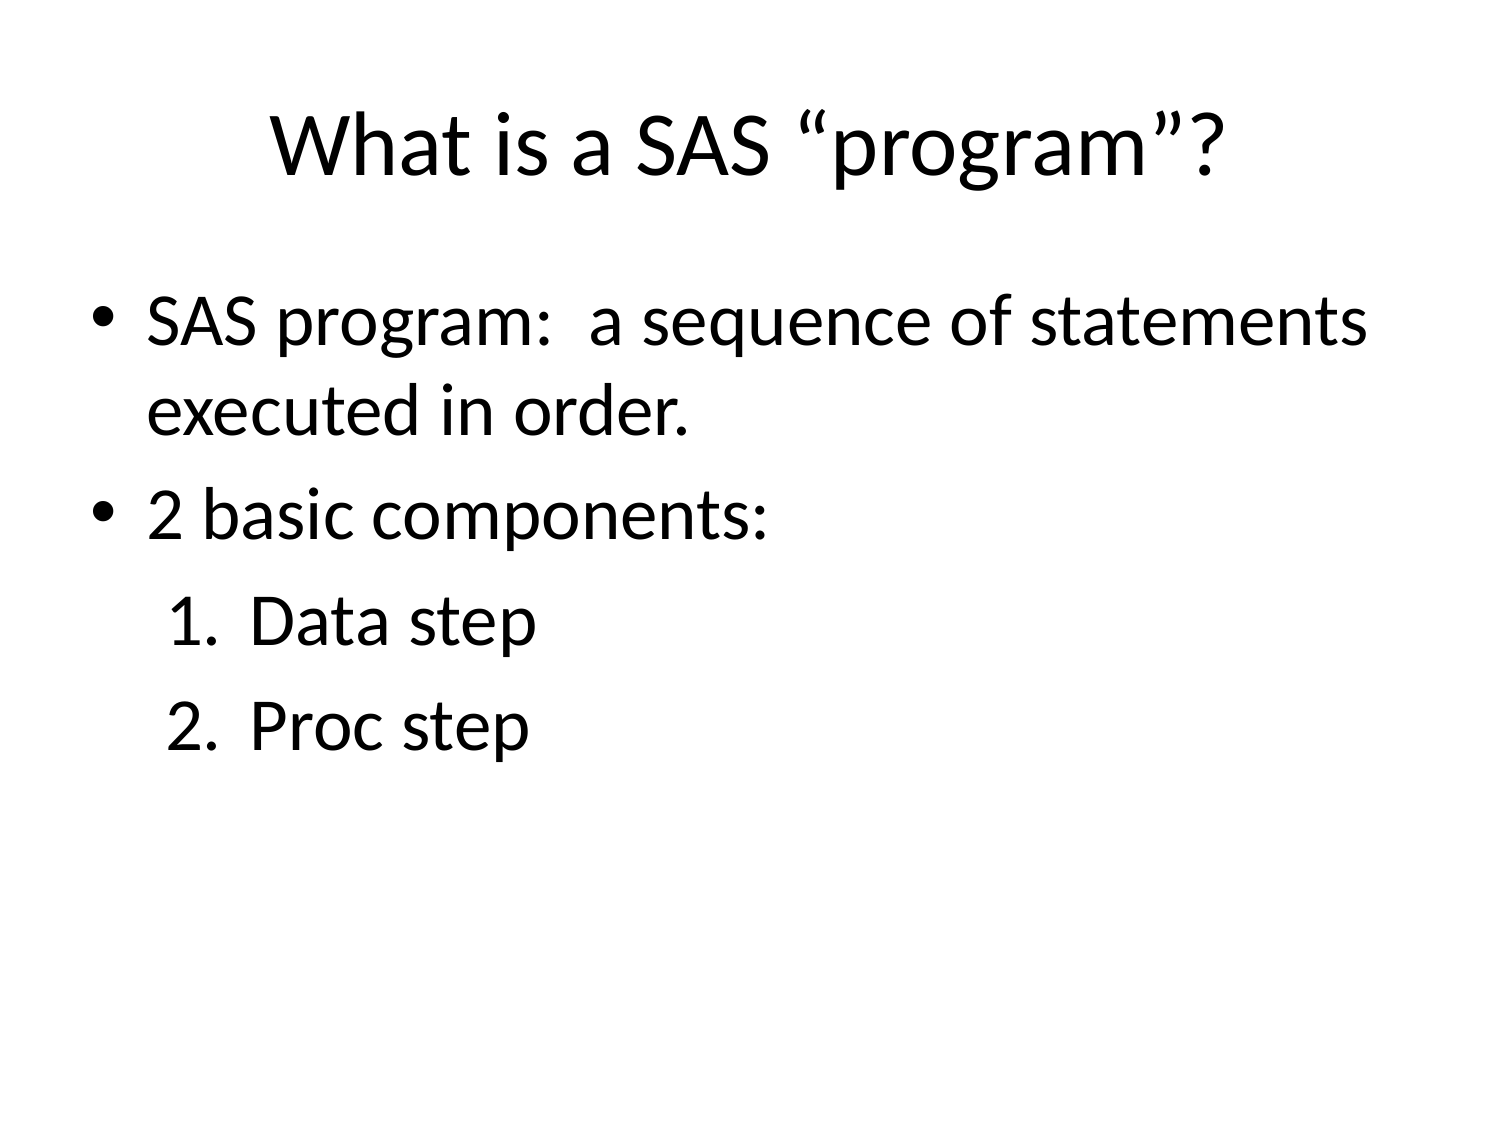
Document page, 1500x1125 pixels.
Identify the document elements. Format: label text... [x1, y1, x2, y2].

list SAS program: a sequence of statements executed in order. 2 basic components: Data step Proc step [75, 262, 1425, 1005]
title What is a SAS “program”? [75, 45, 1425, 233]
